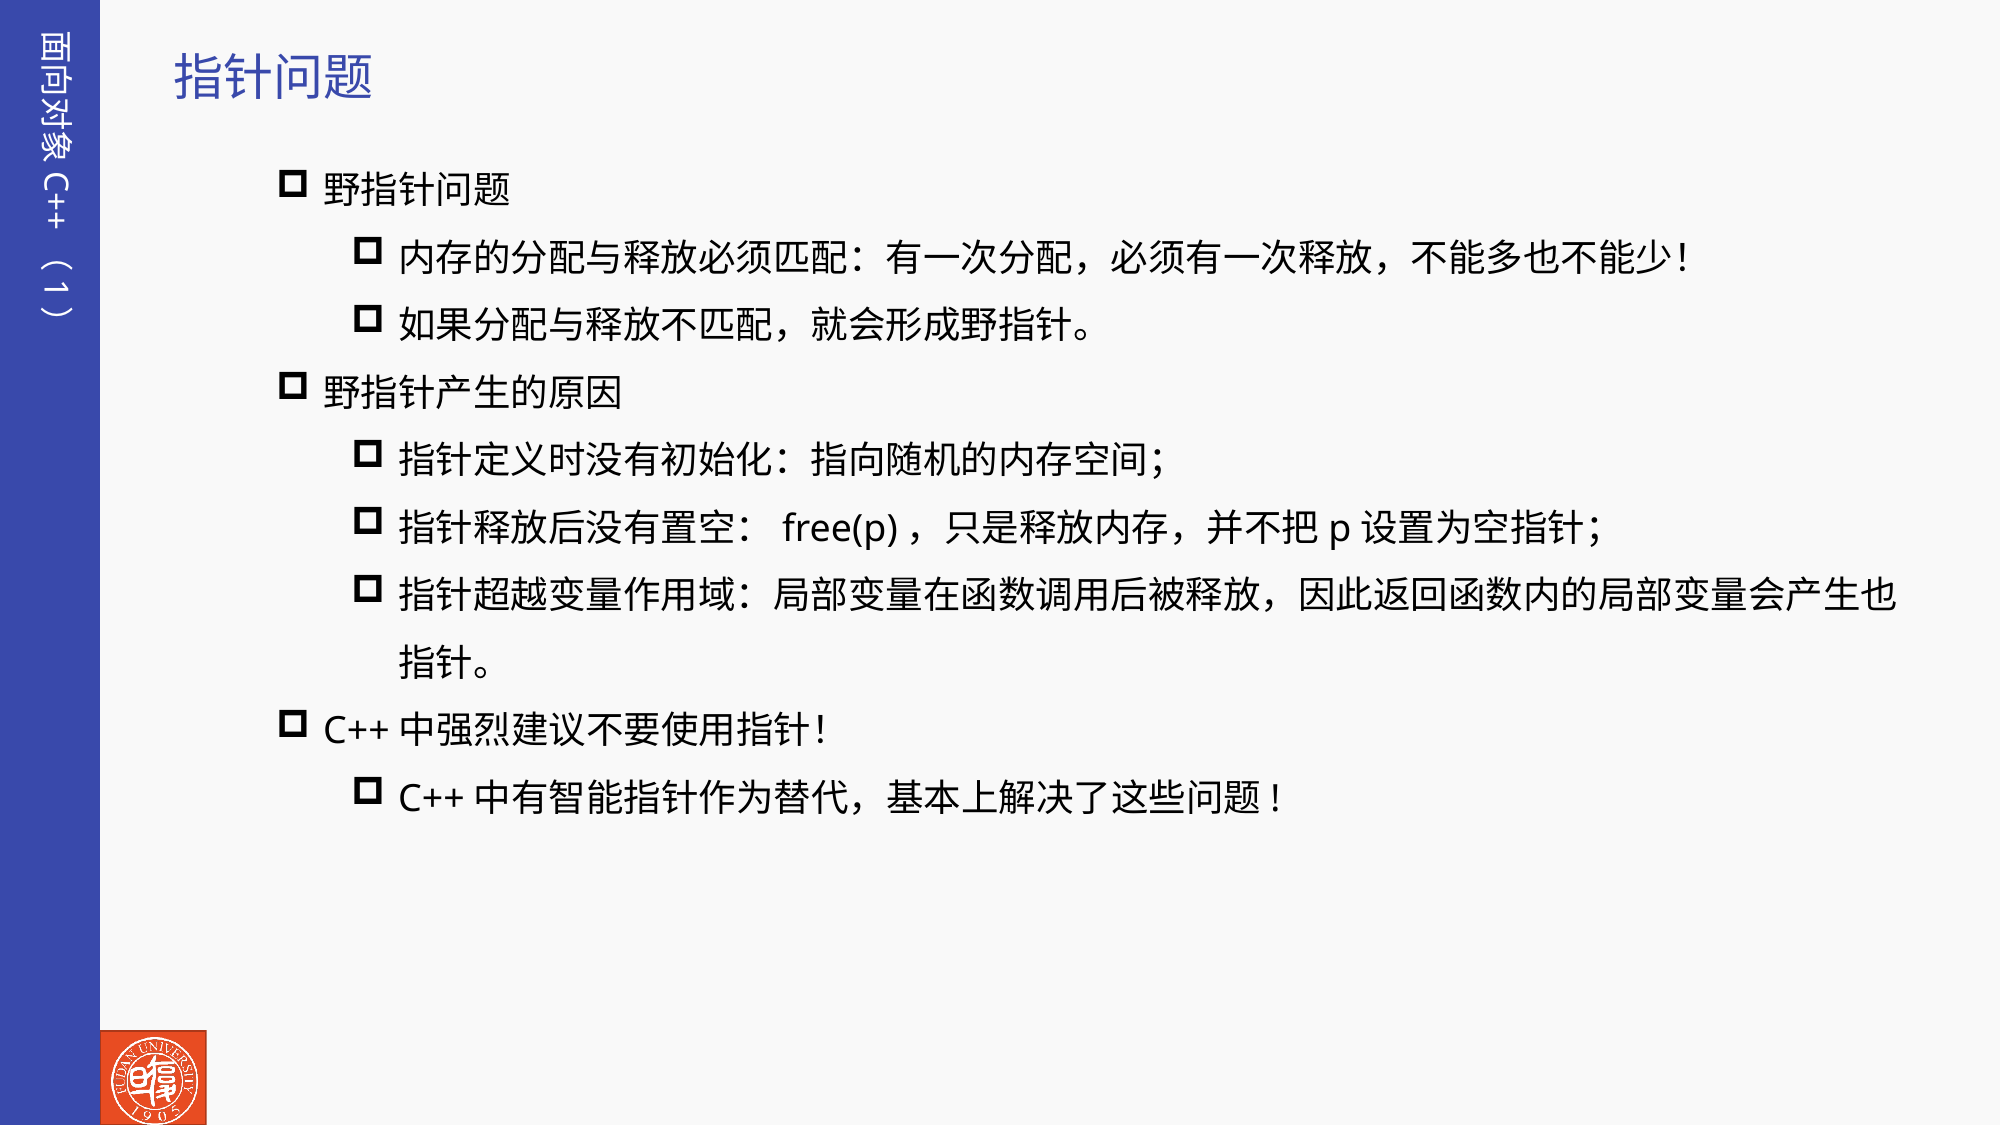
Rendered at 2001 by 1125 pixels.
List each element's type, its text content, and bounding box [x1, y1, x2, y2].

text_box 指针问题 [158, 37, 389, 113]
text_box 野指针问题 内存的分配与释放必须匹配：有一次分配，必须有一次释放，不能多也不能少！ 如果分配与释放不匹配，就会形成野指针。 野指针产生的原因 指针定义时没有初始化：指向随机的内存空间； 指针释放后没有置空：free(p)，只是释放内存，并不把p设置为空指针； 指针超越变量作用域：局部变量在函数调用后被释放，因此返回函数内的局部变量会产生也指针。 C++中强烈建议不要使用指针！ C++中有智能指针作为替代，基本上解决了这些问题! [261, 136, 1926, 826]
text_box [0, 0, 101, 1125]
picture [111, 1037, 198, 1125]
text_box 面向对象C++（1） [14, 15, 86, 316]
